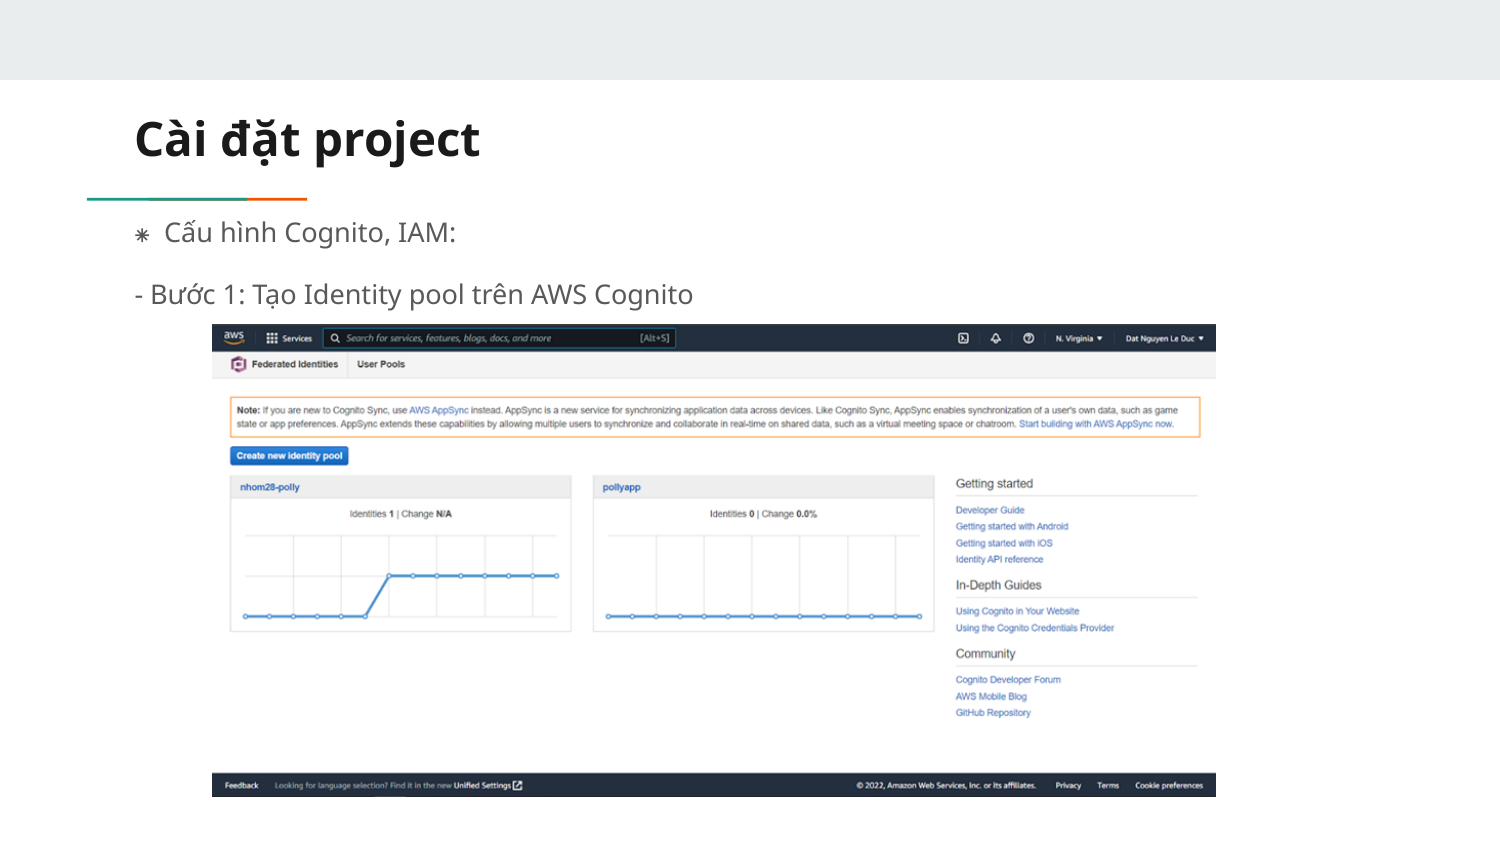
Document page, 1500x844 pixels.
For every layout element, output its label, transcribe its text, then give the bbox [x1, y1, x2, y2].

list ⁕ Cấu hình Cognito, IAM: - Bước 1: Tạo Identity pool trên AWS Cognito [119, 195, 1381, 712]
title Cài đặt project [119, 93, 1381, 182]
picture [212, 324, 1217, 797]
